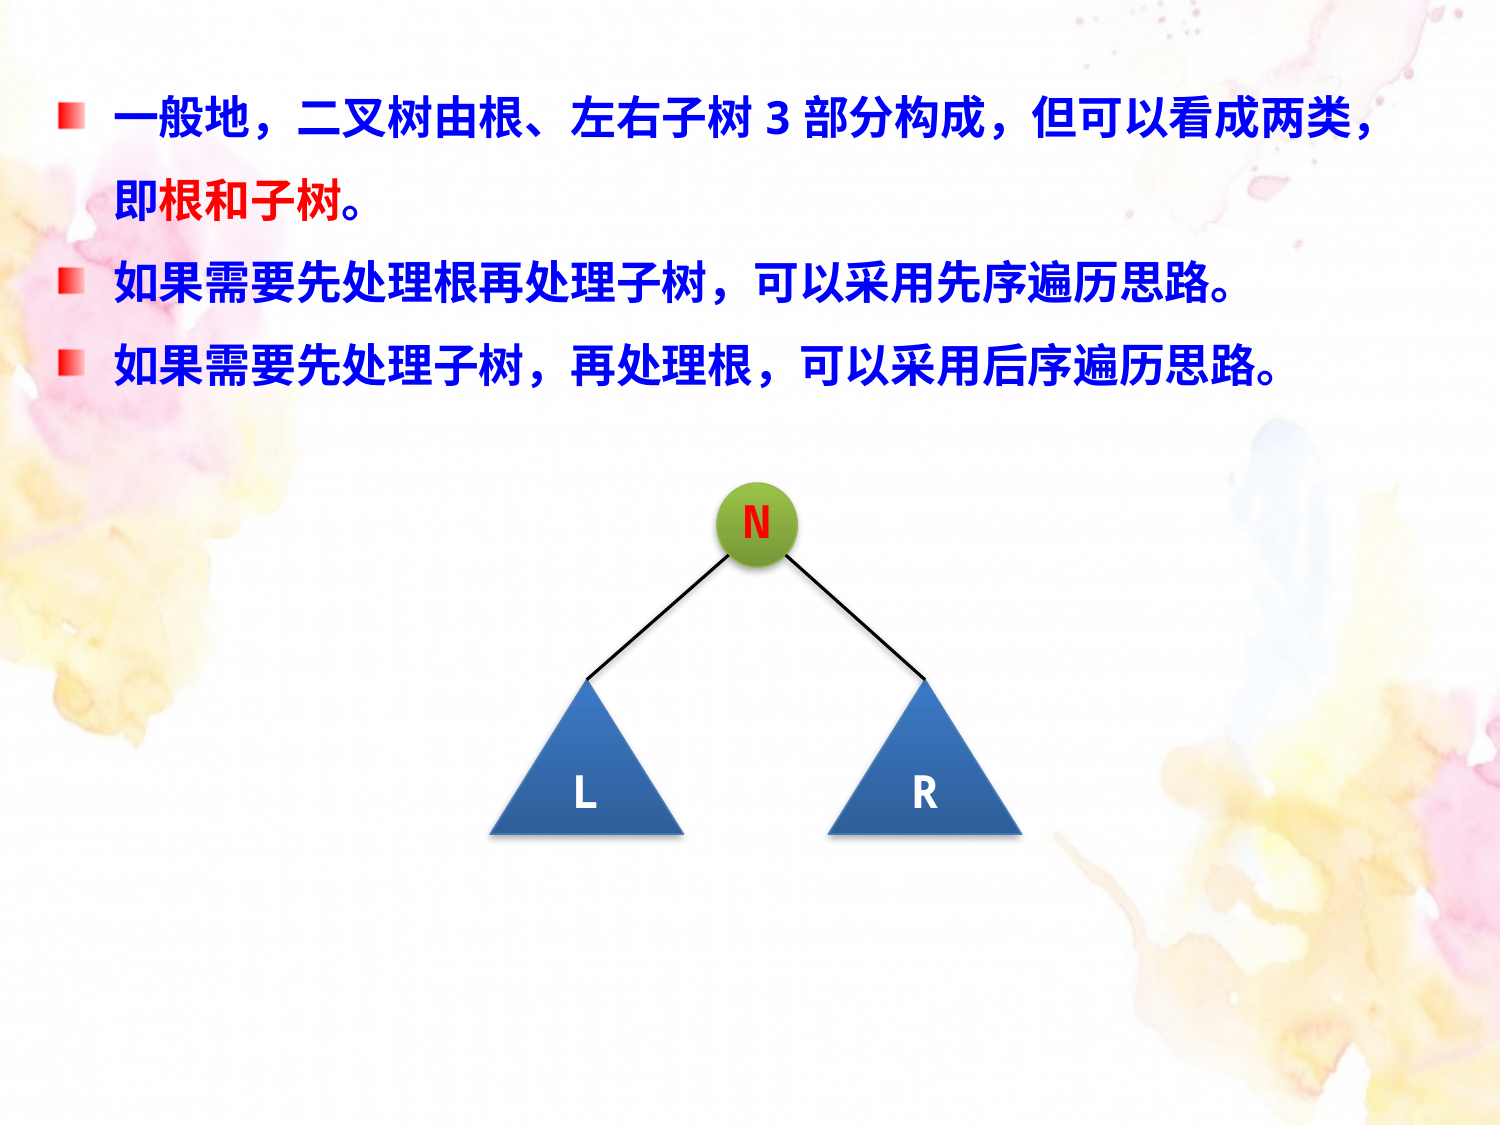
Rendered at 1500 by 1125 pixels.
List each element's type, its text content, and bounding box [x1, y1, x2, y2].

picture [56, 347, 89, 380]
text_box B [0, 0, 1500, 1125]
picture [56, 100, 89, 133]
picture [56, 265, 89, 298]
text_box 一般地，二叉树由根、左右子树3部分构成，但可以看成两类，即根和子树。 如果需要先处理根再处理子树，可以采用先序遍历思路。 如果需要先处理子树，再处理根，可以采用后序遍历思路。 [42, 54, 1458, 399]
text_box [489, 482, 1022, 835]
